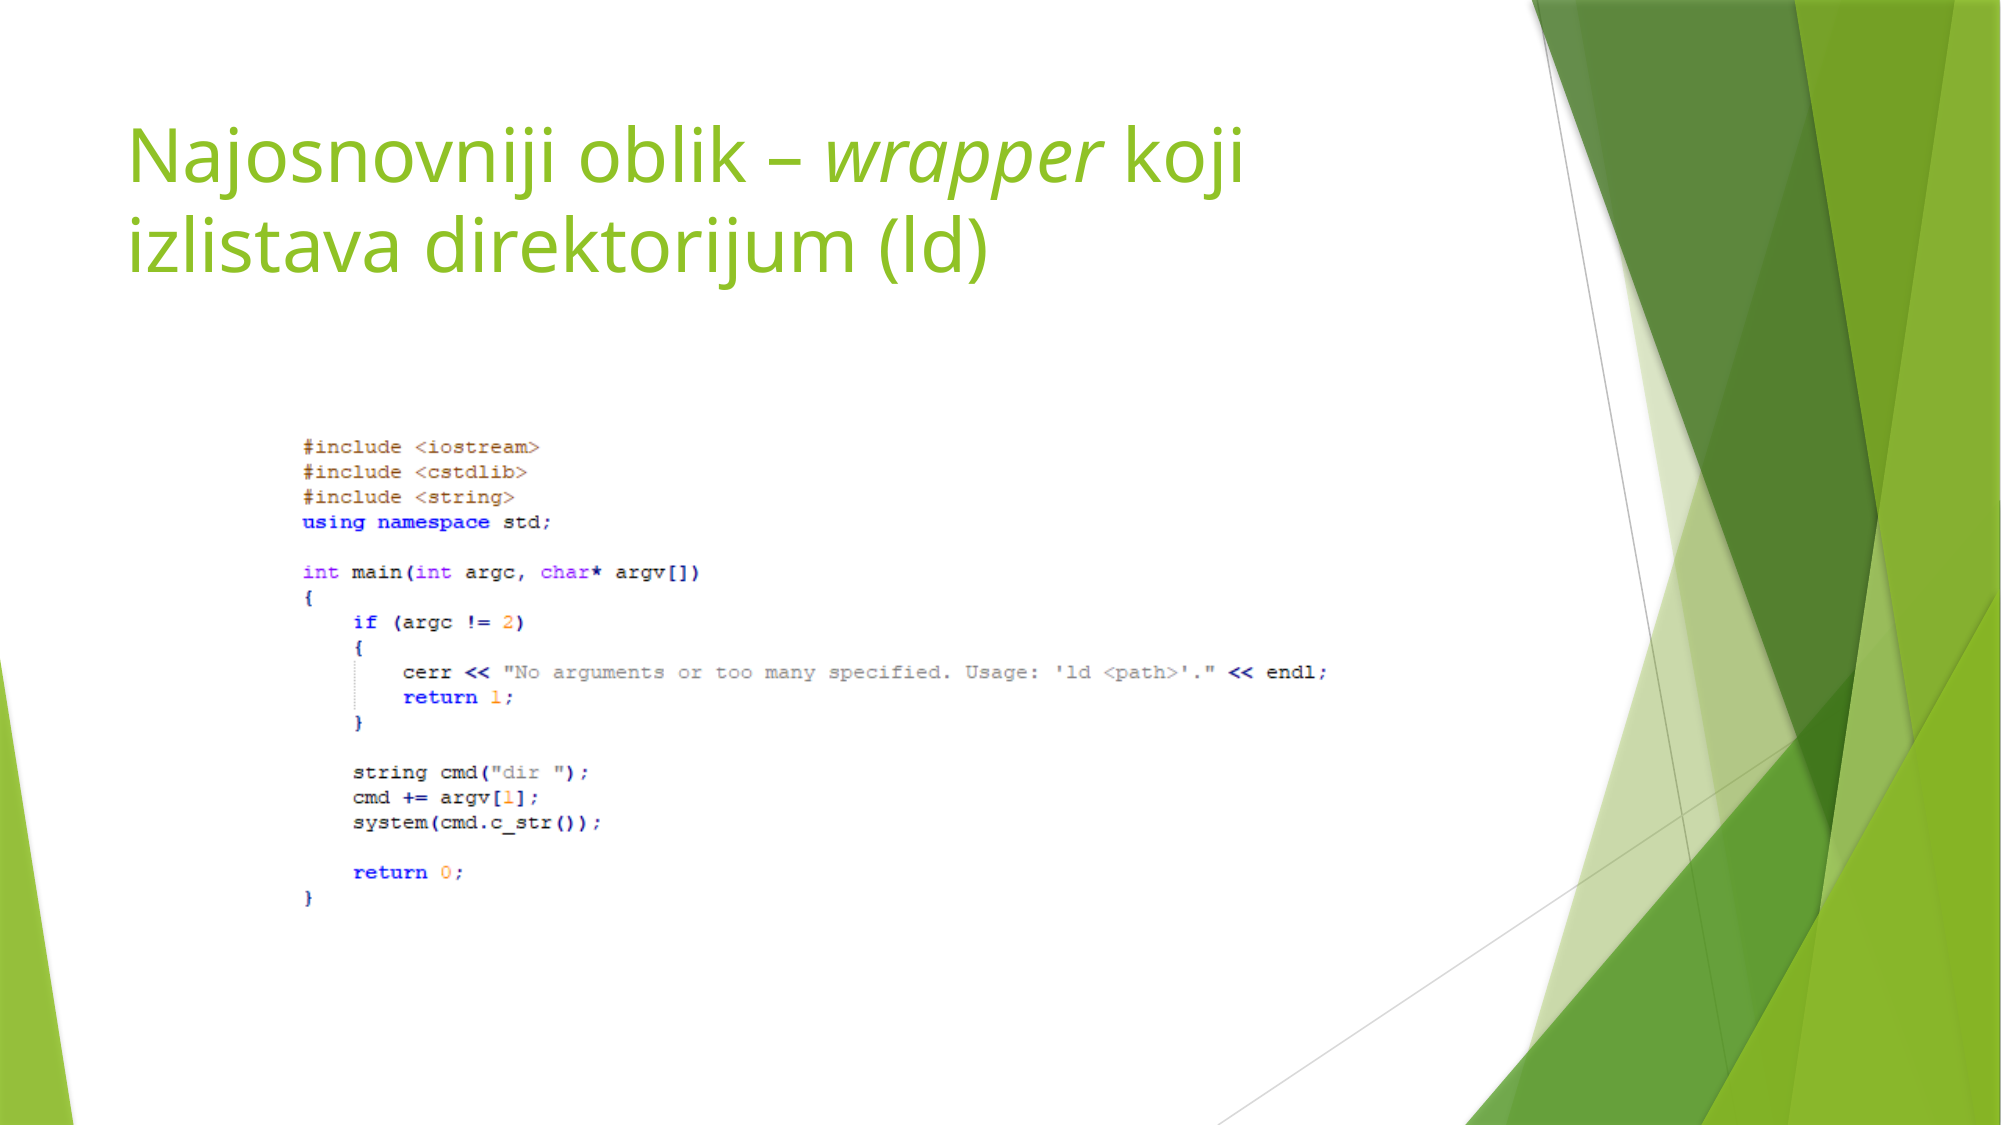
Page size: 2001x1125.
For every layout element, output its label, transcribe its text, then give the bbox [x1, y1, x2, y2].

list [300, 435, 1332, 910]
title Najosnovniji oblik – wrapper koji izlistava direktorijum (ld) [111, 99, 1522, 317]
